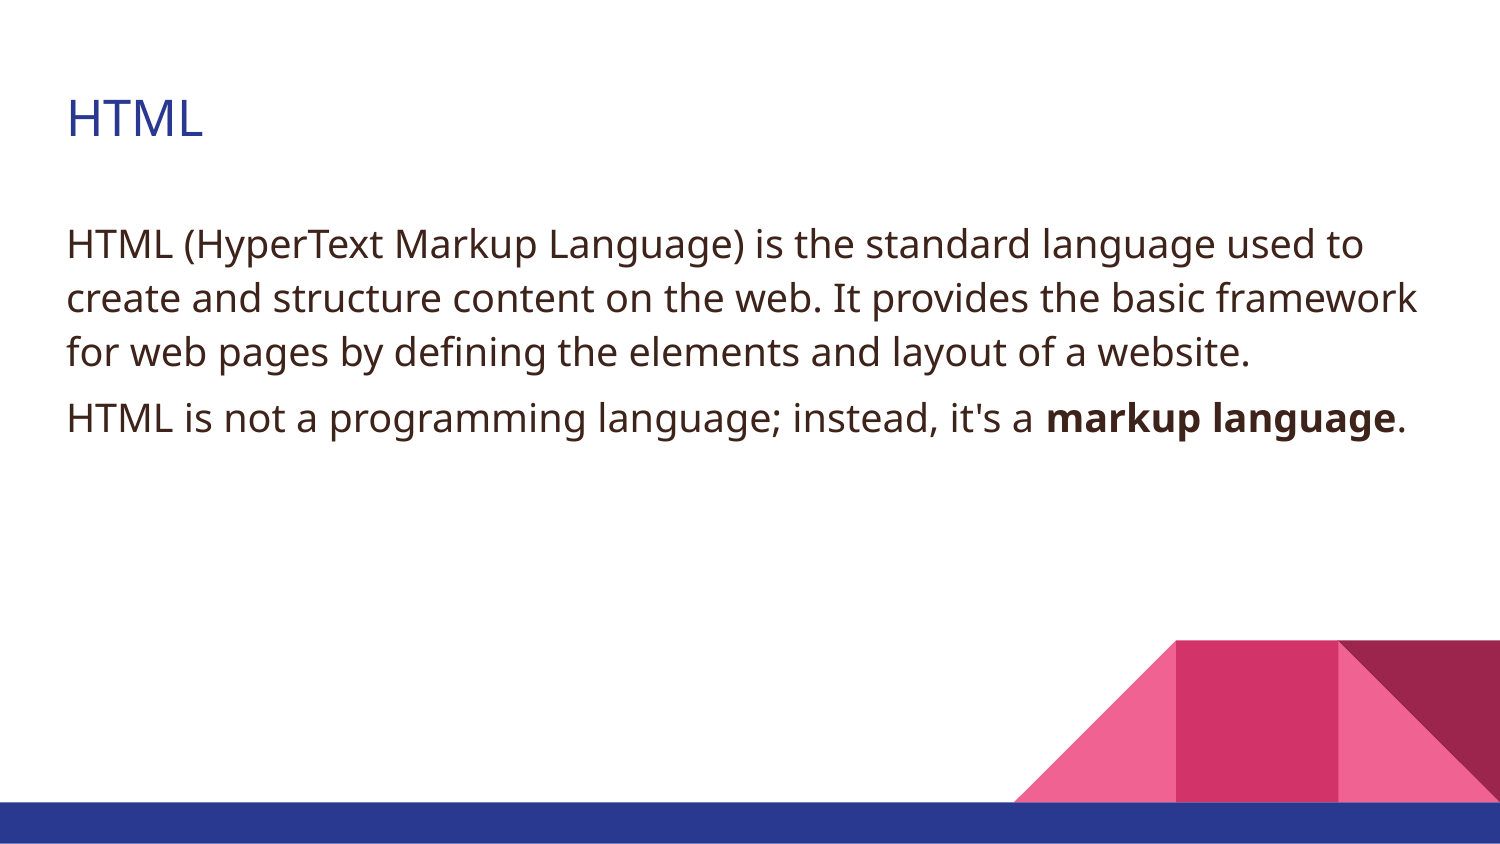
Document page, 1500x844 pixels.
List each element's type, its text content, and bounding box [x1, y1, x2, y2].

list HTML (HyperText Markup Language) is the standard language used to create and structure content on the web. It provides the basic framework for web pages by defining the elements and layout of a website. HTML is not a programming language; instead, it's a markup language. [51, 201, 1449, 750]
title HTML [51, 67, 1449, 167]
